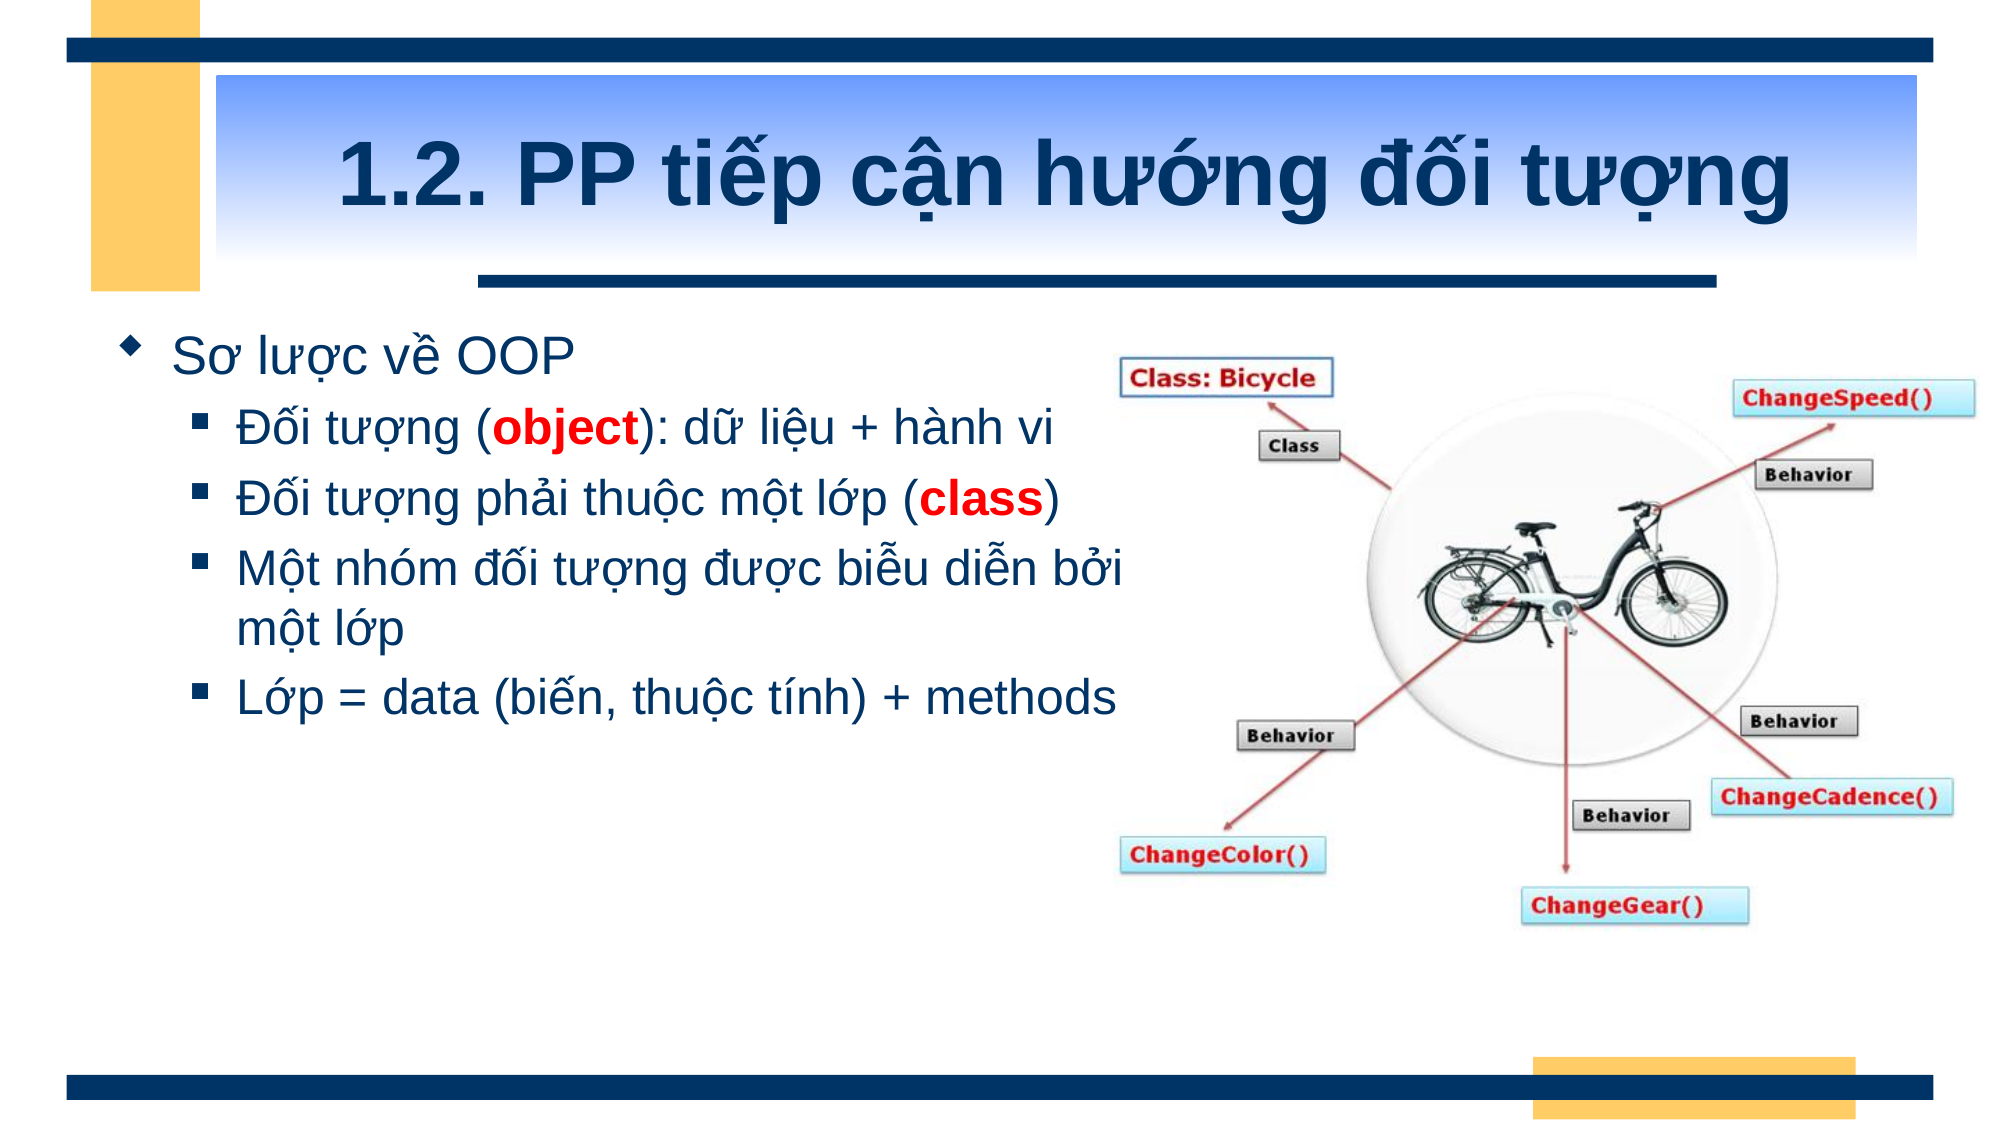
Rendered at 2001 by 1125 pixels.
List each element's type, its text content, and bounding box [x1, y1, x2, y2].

picture [1112, 353, 1982, 954]
title 1.2. PP tiếp cận hướng đối tượng [216, 75, 1917, 263]
list Sơ lược về OOP Đối tượng (object): dữ liệu + hành vi Đối tượng phải thuộc một lớp (class) Một nhóm đối tượng được biễu diễn bởi một lớp Lớp = data (biến, thuộc tính) + methods [99, 312, 1179, 1050]
